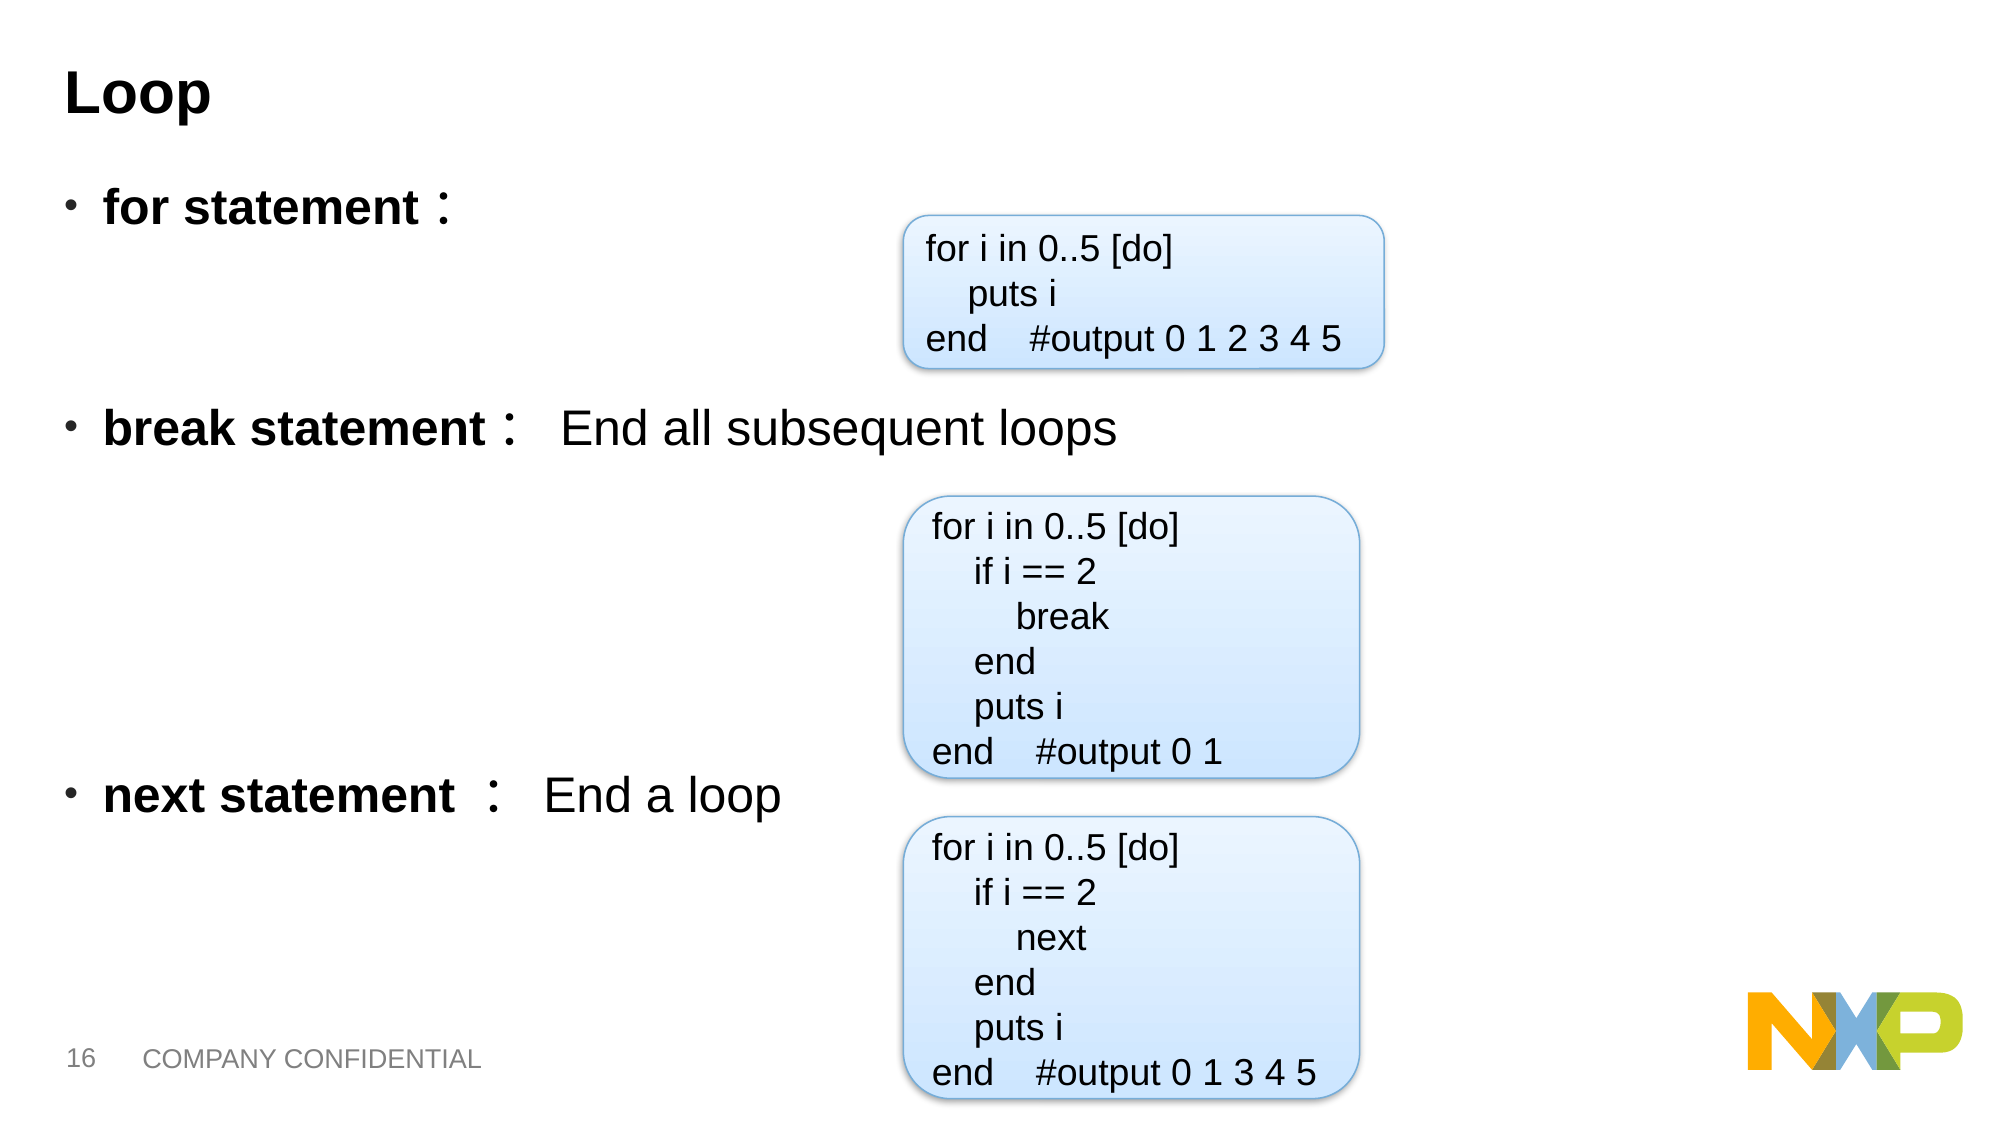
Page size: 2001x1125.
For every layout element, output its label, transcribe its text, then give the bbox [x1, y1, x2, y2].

list for statement： break statement：End all subsequent loops next statement ：End a loop [49, 167, 1963, 1107]
text_box for i in 0..5 [do] if i == 2 next end puts i end #output 0 1 3 4 5 [902, 815, 1361, 1100]
text_box for i in 0..5 [do] puts i end #output 0 1 2 3 4 5 [902, 214, 1386, 370]
text_box for i in 0..5 [do] if i == 2 break end puts i end #output 0 1 [902, 495, 1361, 779]
title Loop [48, 45, 1963, 154]
